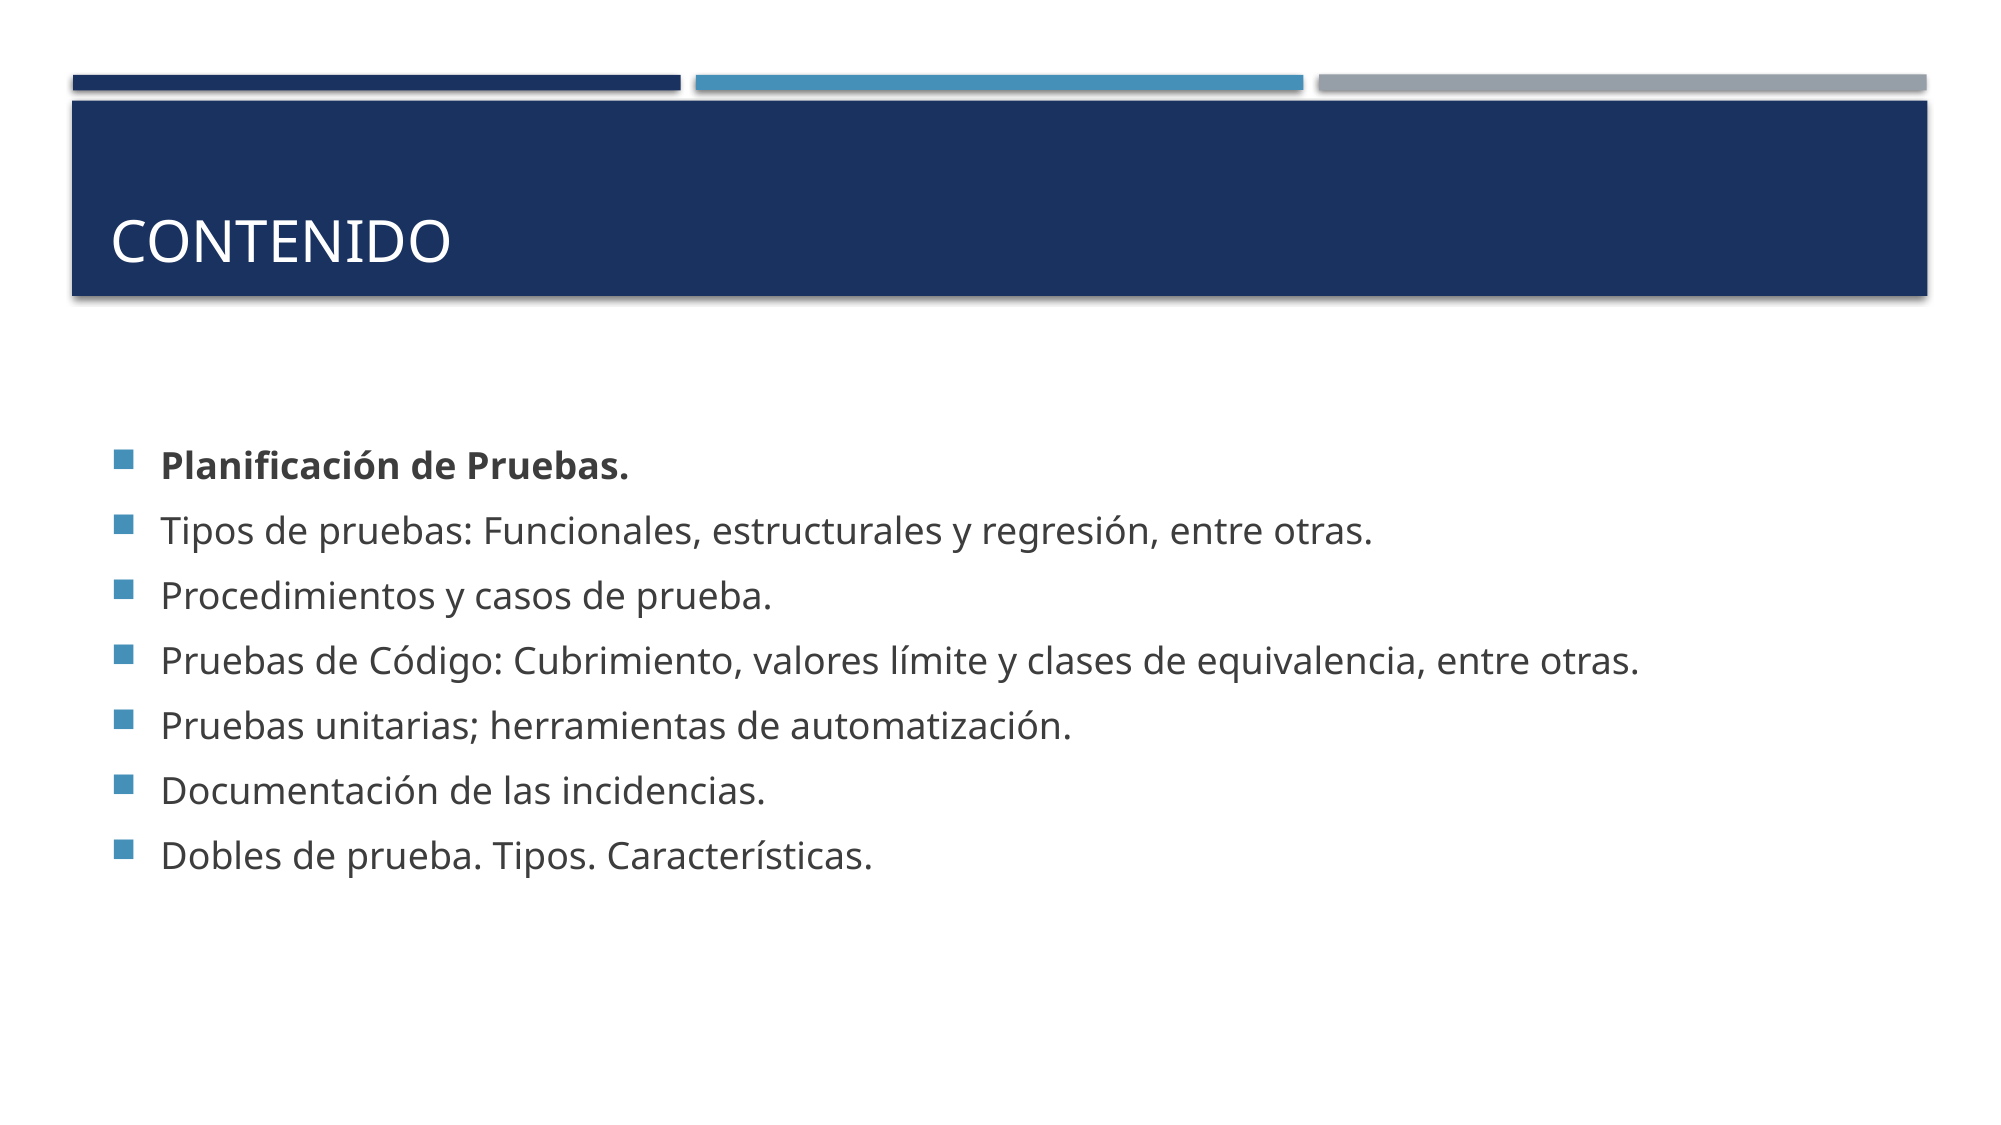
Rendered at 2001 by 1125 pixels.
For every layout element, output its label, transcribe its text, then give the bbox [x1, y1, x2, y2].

list Planificación de Pruebas. Tipos de pruebas: Funcionales, estructurales y regresión, entre otras. Procedimientos y casos de prueba. Pruebas de Código: Cubrimiento, valores límite y clases de equivalencia, entre otras. Pruebas unitarias; herramientas de automatización. Documentación de las incidencias. Dobles de prueba. Tipos. Características. [95, 357, 1905, 962]
title Contenido [95, 115, 1905, 282]
